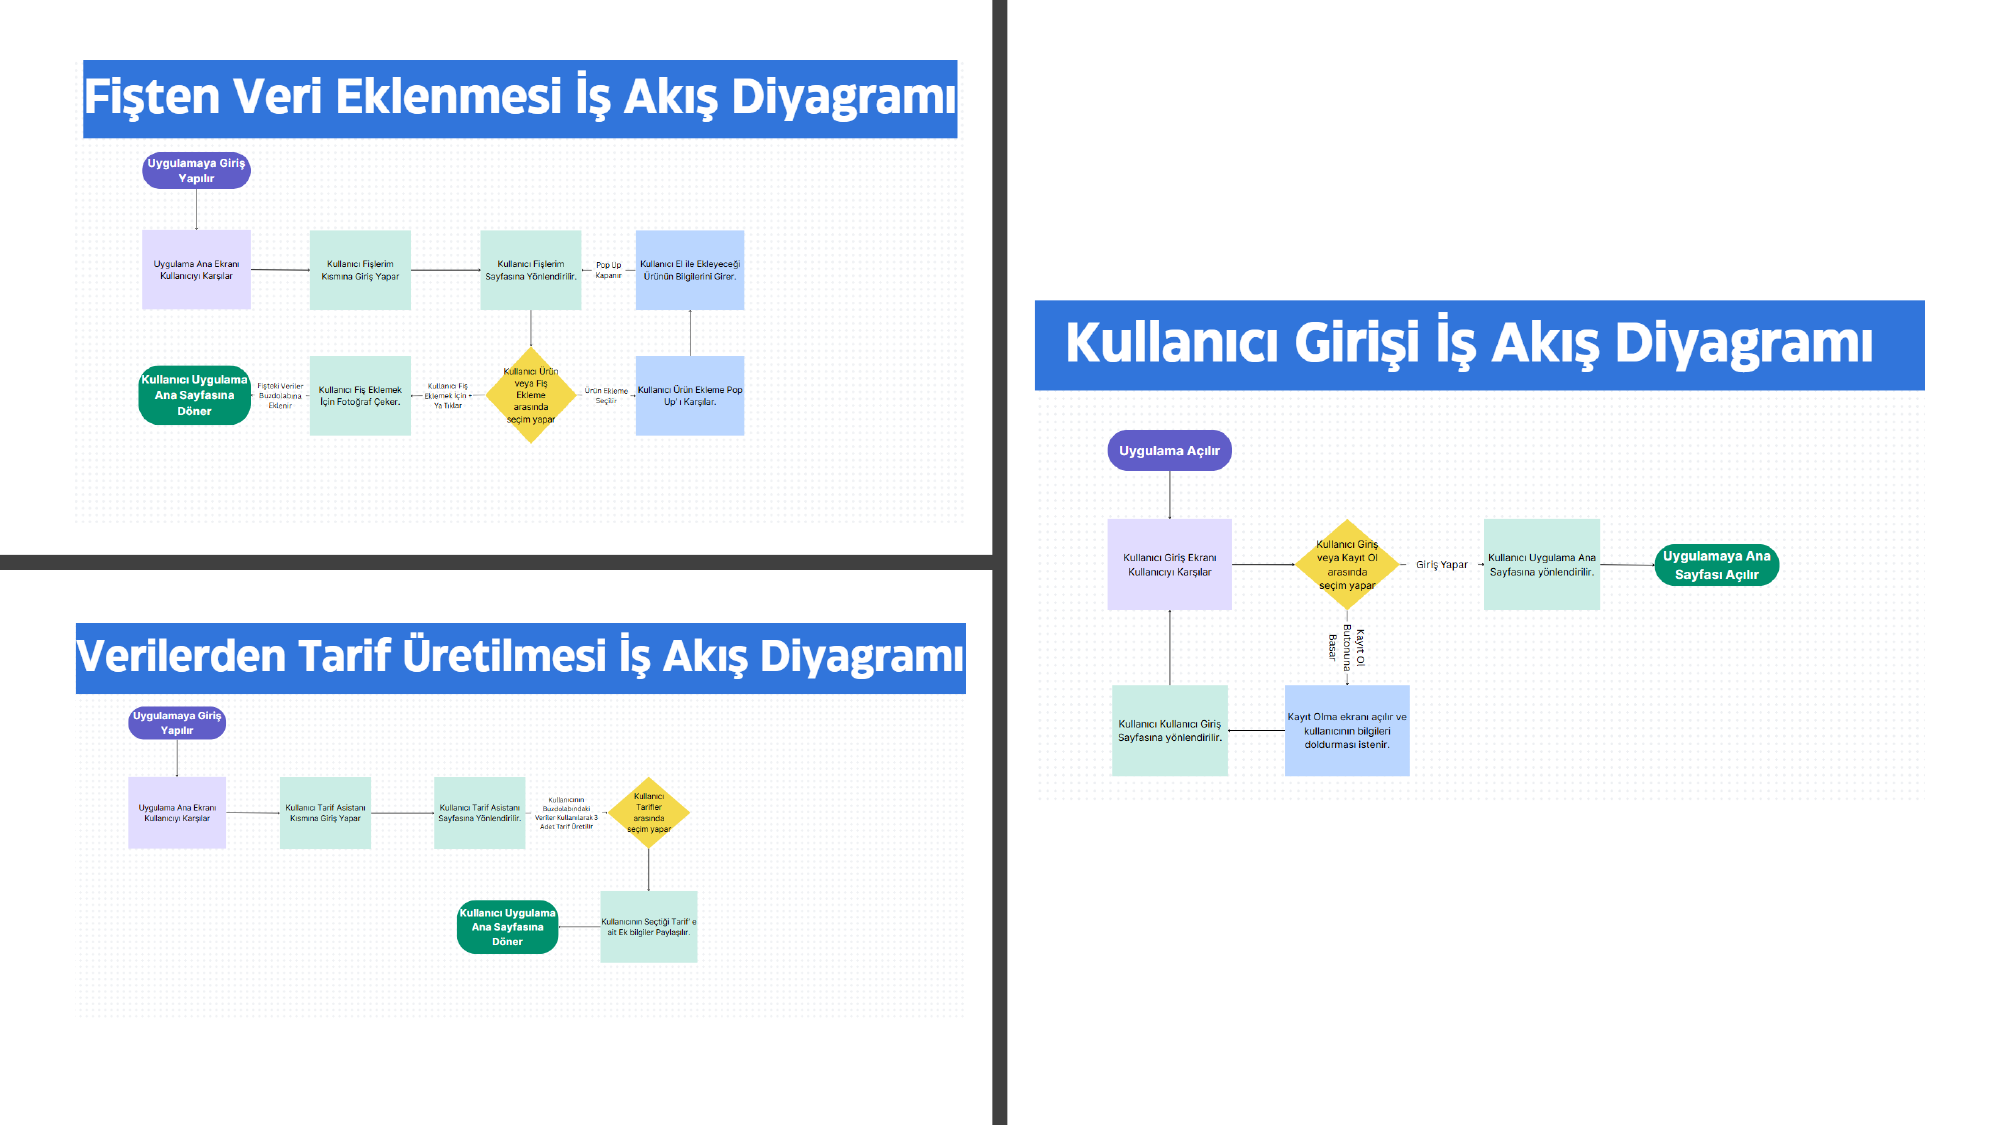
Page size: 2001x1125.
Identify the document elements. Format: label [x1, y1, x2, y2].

text_box [0, 553, 1006, 571]
picture [74, 59, 966, 523]
picture [74, 623, 966, 1021]
list [1034, 299, 1926, 802]
text_box [991, 0, 1009, 1125]
